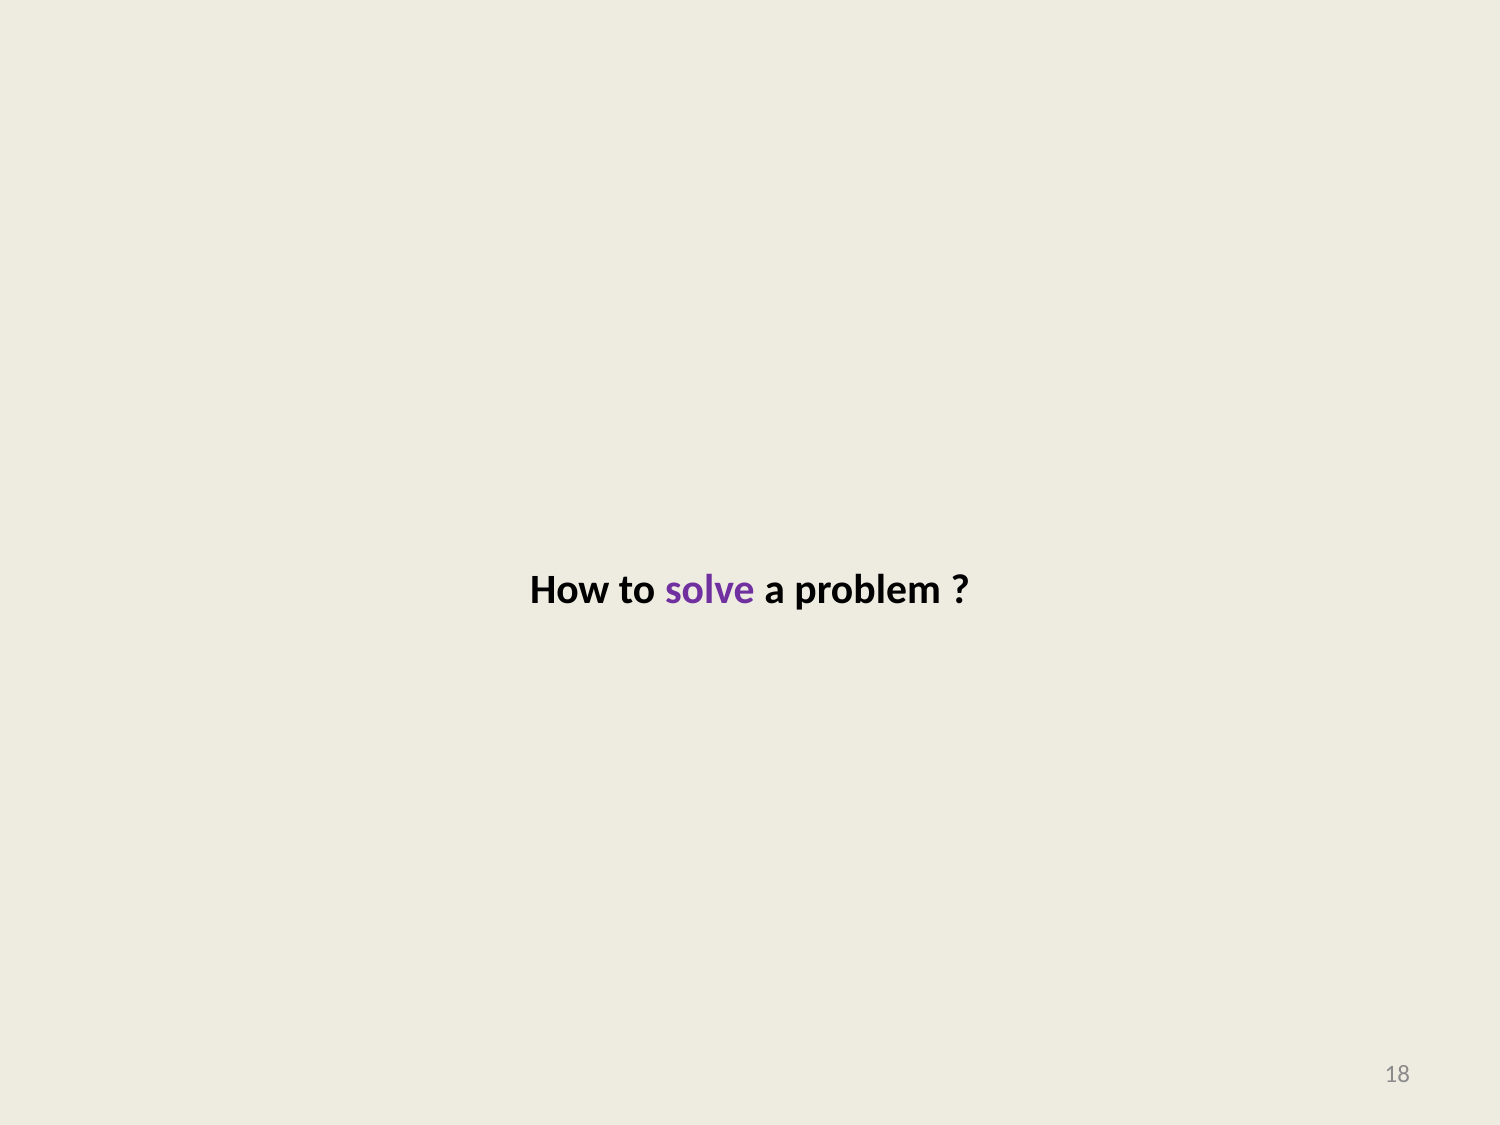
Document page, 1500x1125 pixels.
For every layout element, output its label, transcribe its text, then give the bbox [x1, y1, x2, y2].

list How to solve a problem ? [75, 262, 1425, 1005]
slide_number 18 [1074, 1042, 1425, 1103]
